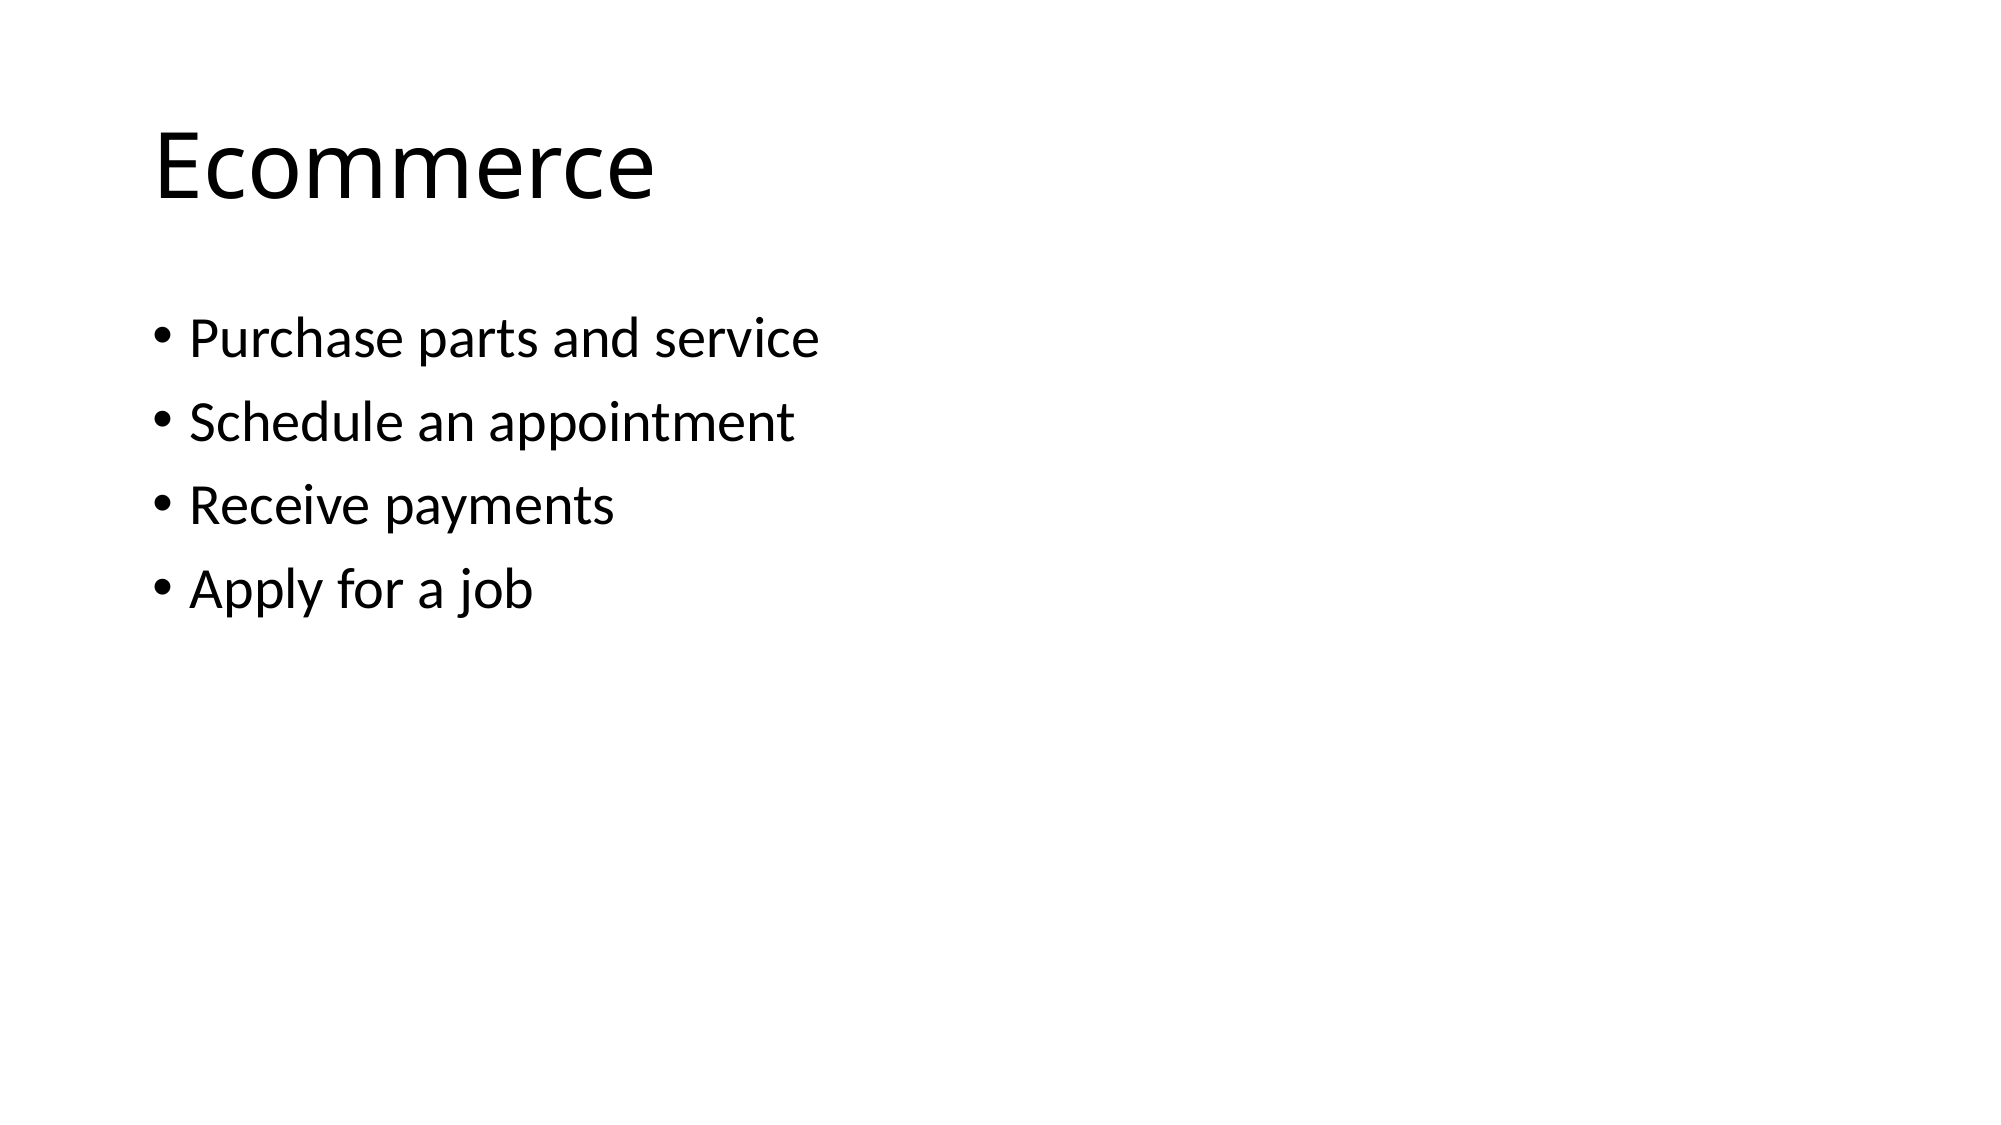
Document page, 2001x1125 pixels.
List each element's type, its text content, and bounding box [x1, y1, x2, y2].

title Ecommerce [137, 59, 1863, 278]
list Purchase parts and service Schedule an appointment Receive payments Apply for a job [137, 299, 1863, 1014]
